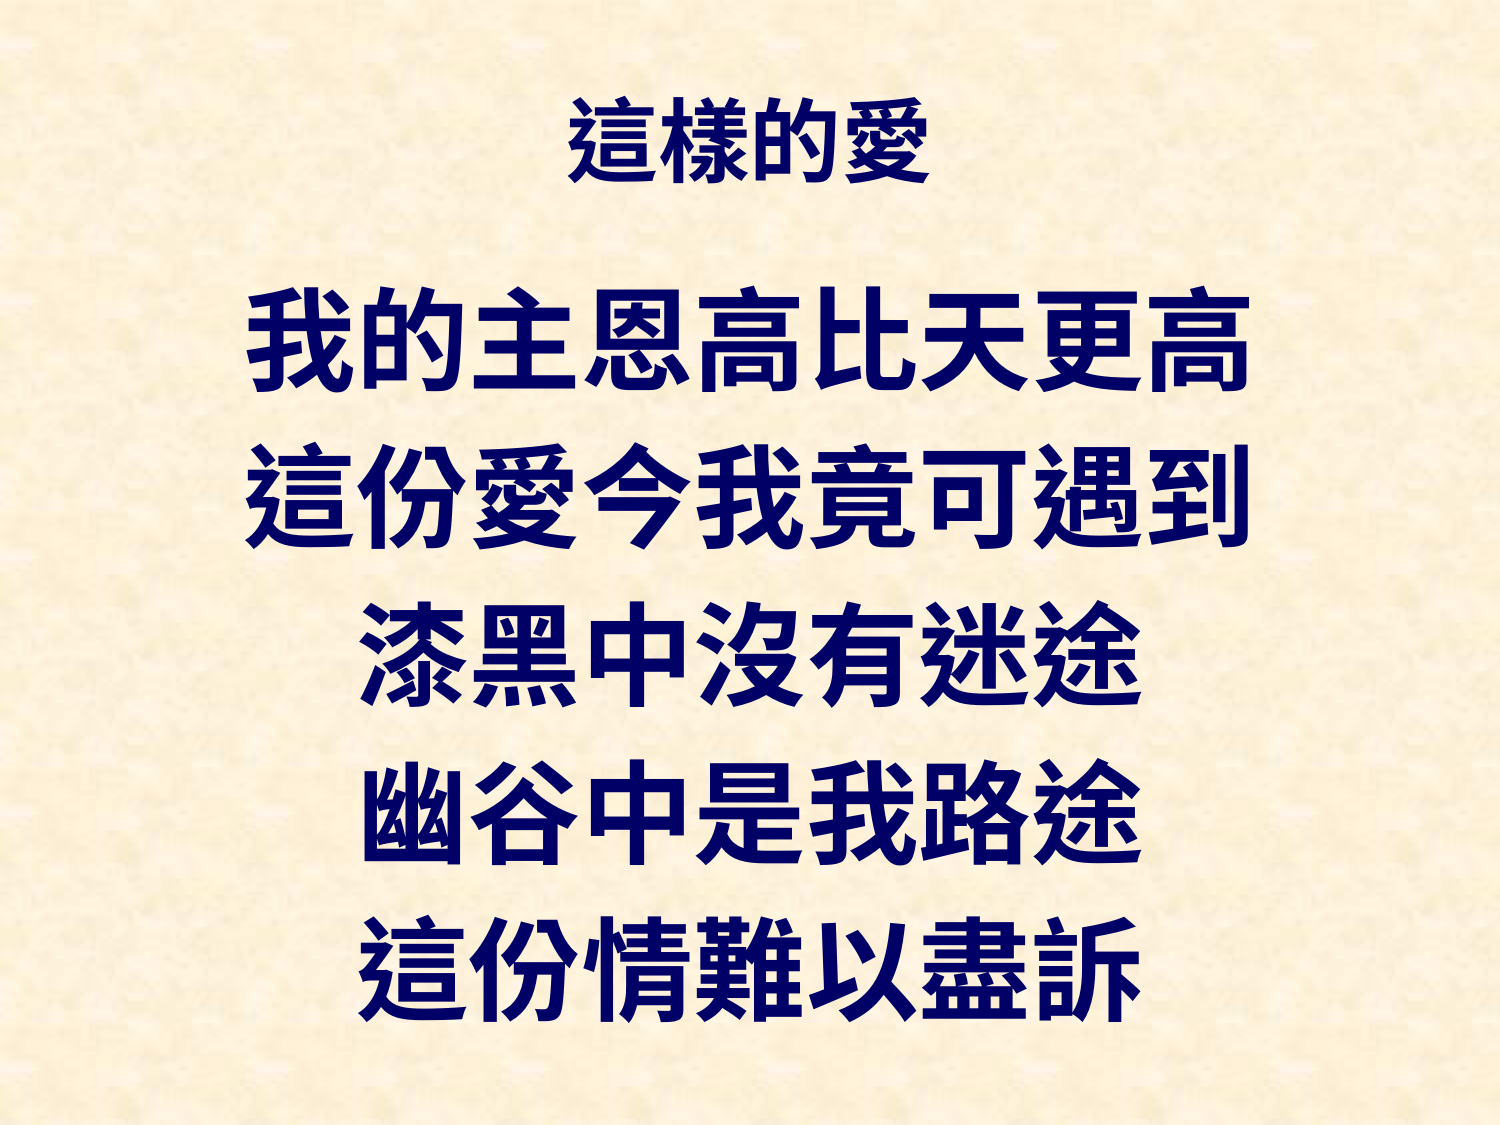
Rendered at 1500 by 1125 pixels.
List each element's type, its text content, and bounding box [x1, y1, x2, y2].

list 我的主恩高比天更高 這份愛今我竟可遇到 漆黑中沒有迷途 幽谷中是我路途 這份情難以盡訴 [75, 262, 1425, 1125]
title 這樣的愛 [75, 45, 1425, 233]
picture [0, 0, 1500, 1125]
